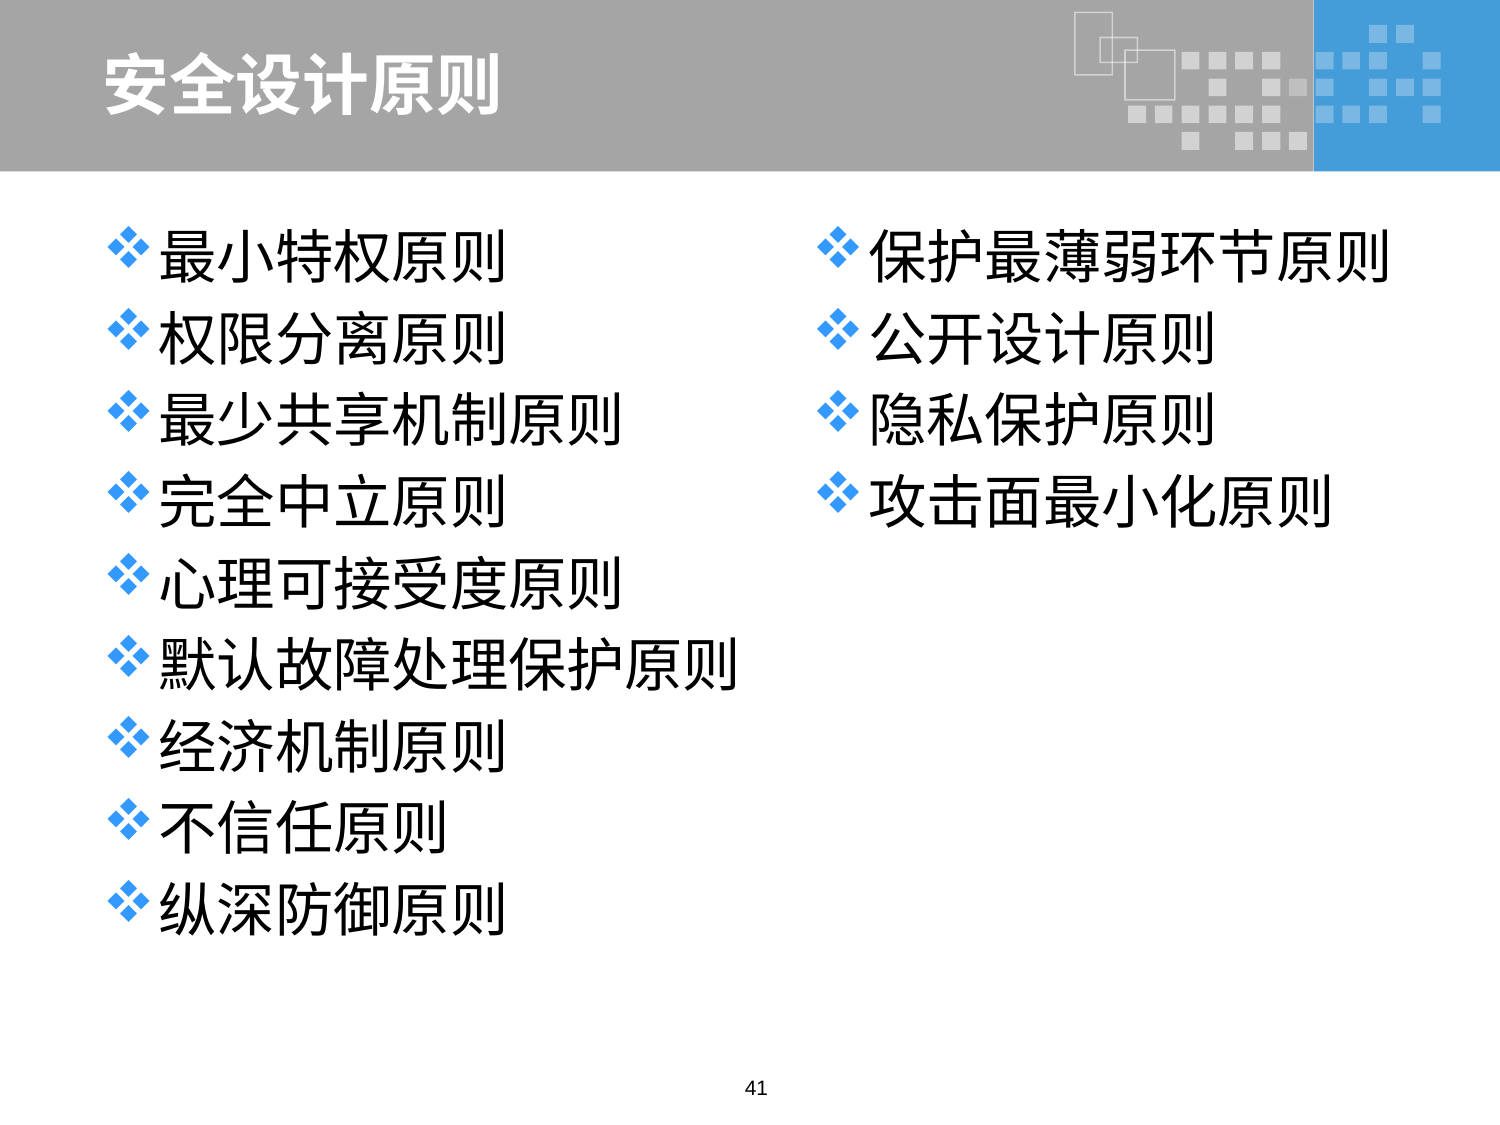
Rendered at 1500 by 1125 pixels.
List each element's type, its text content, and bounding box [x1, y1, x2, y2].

text_box 保护最薄弱环节原则 公开设计原则 隐私保护原则 攻击面最小化原则 [797, 212, 1432, 1050]
slide_number 41 [687, 1066, 826, 1111]
list 最小特权原则 权限分离原则 最少共享机制原则 完全中立原则 心理可接受度原则 默认故障处理保护原则 经济机制原则 不信任原则 纵深防御原则 [87, 212, 797, 1050]
title 安全设计原则 [87, 42, 1252, 123]
